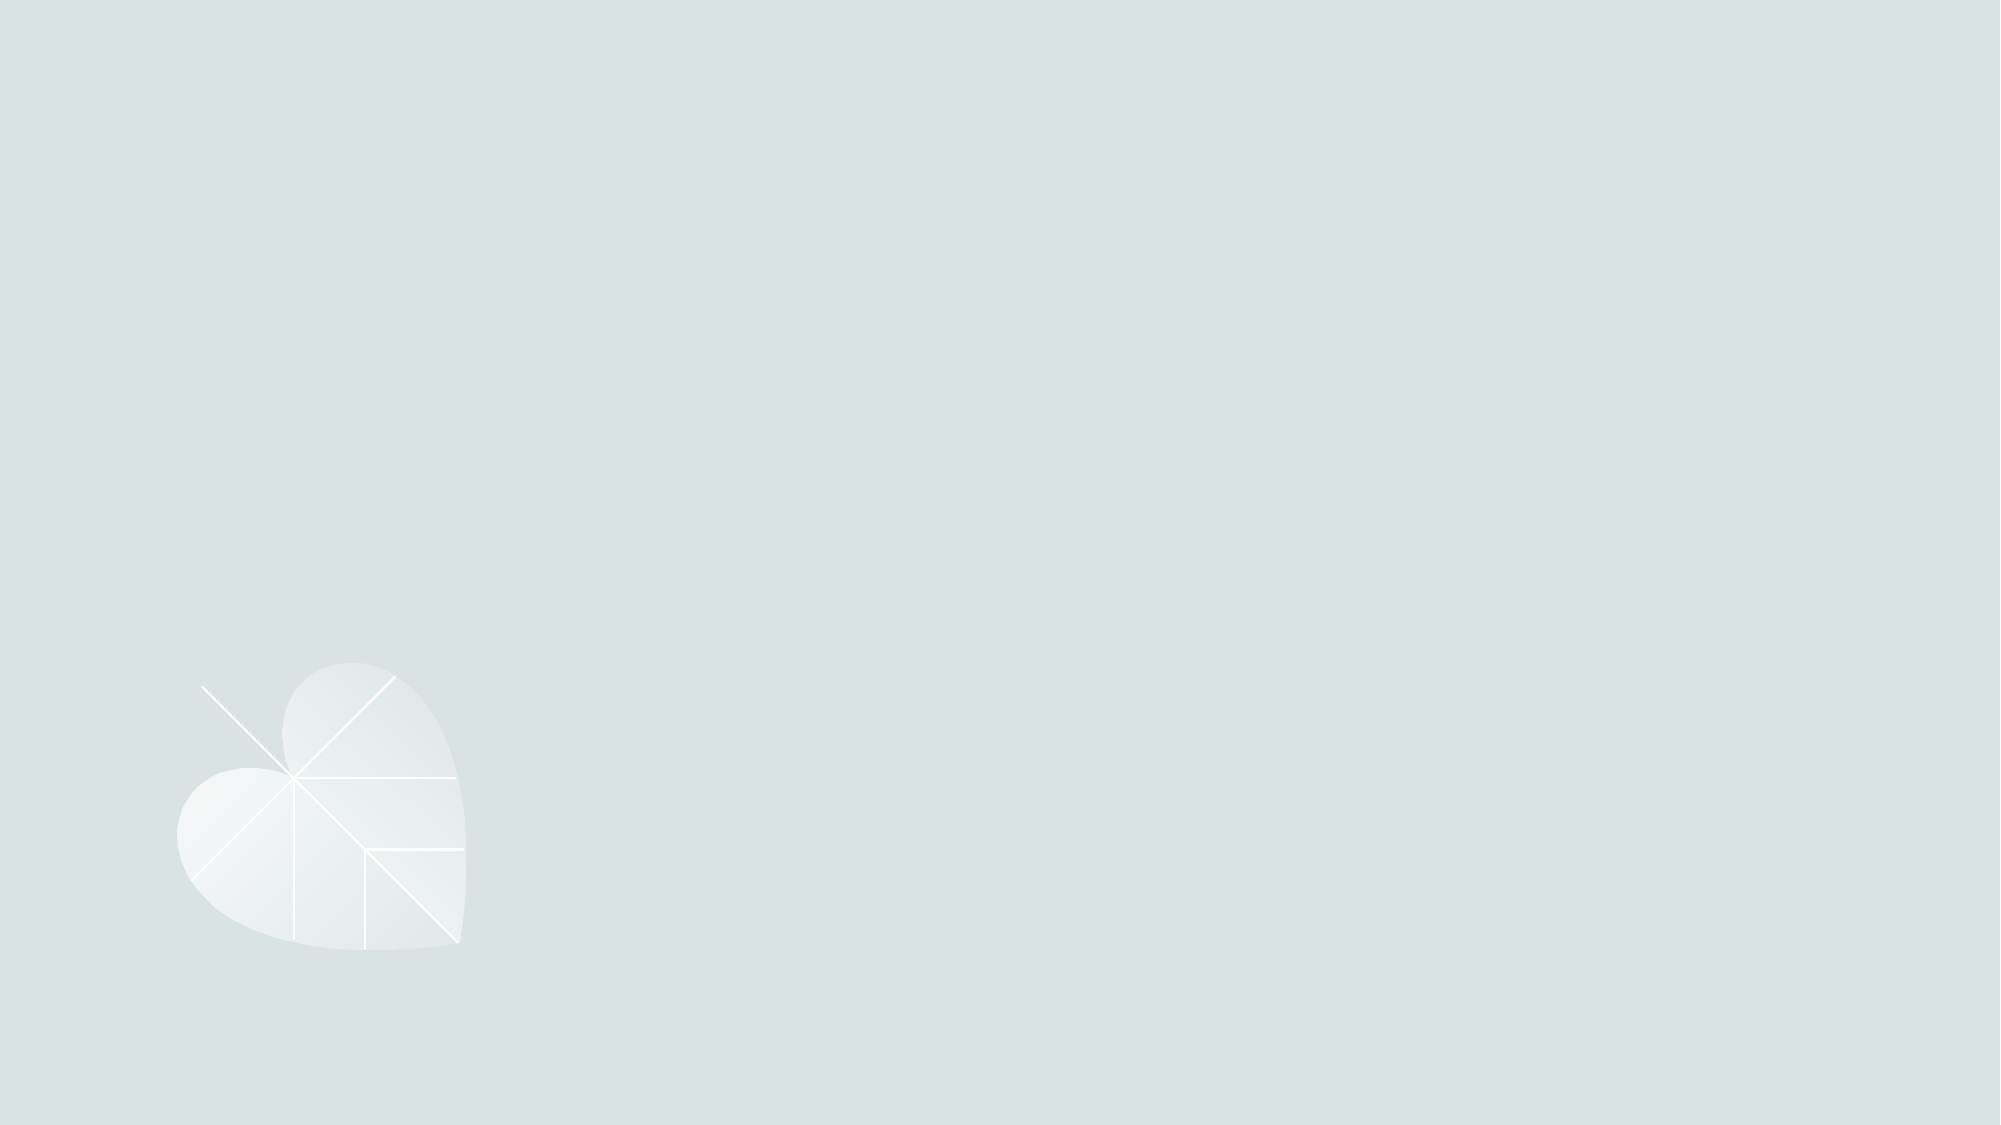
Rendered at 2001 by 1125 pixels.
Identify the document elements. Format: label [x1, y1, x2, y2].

text_box [0, 0, 2000, 1125]
text_box [183, 633, 477, 997]
